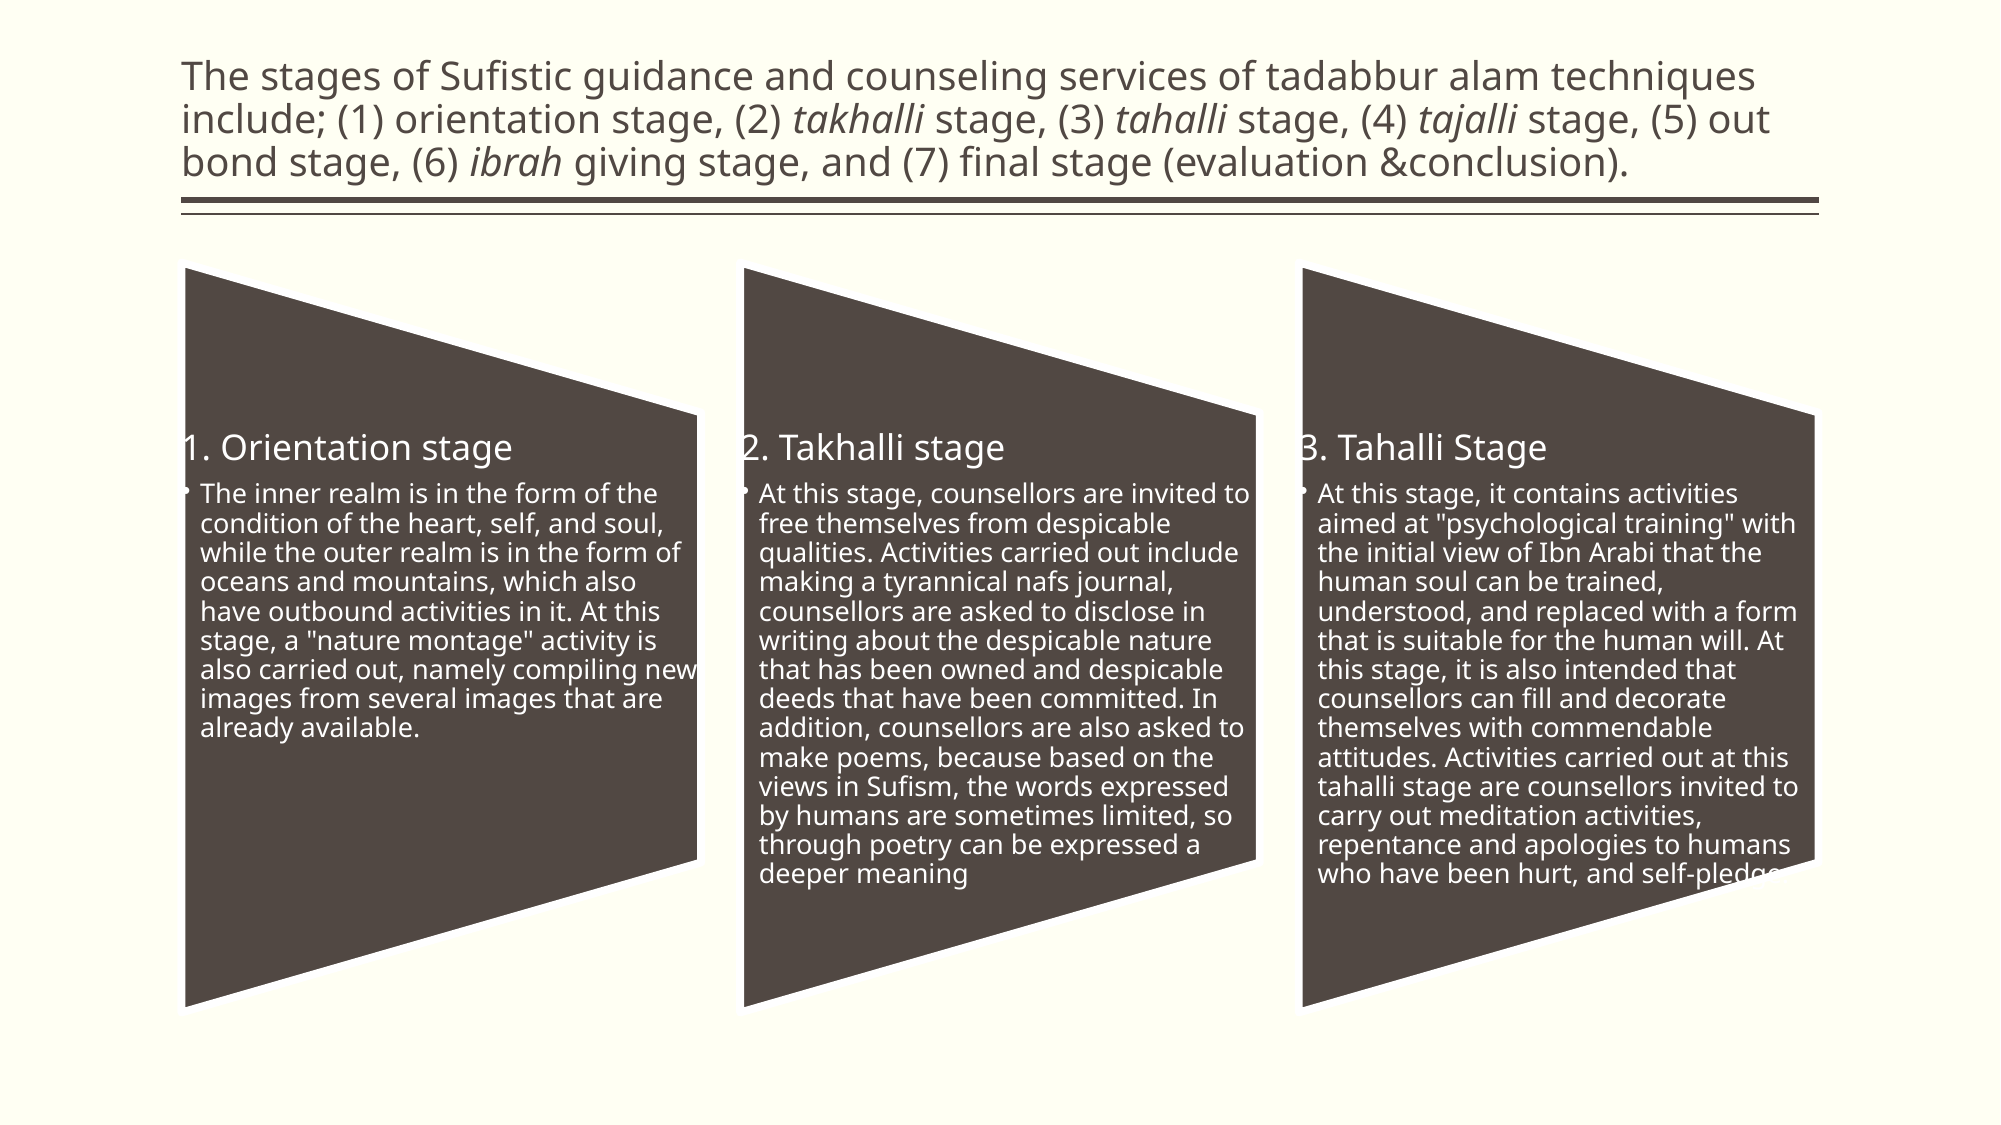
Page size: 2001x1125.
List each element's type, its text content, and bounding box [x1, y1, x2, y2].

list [181, 262, 1819, 1013]
title The stages of Sufistic guidance and counseling services of tadabbur alam techniques include; (1) orientation stage, (2) takhalli stage, (3) tahalli stage, (4) tajalli stage, (5) out bond stage, (6) ibrah giving stage, and (7) final stage (evaluation &conclusion). [181, 12, 1819, 193]
